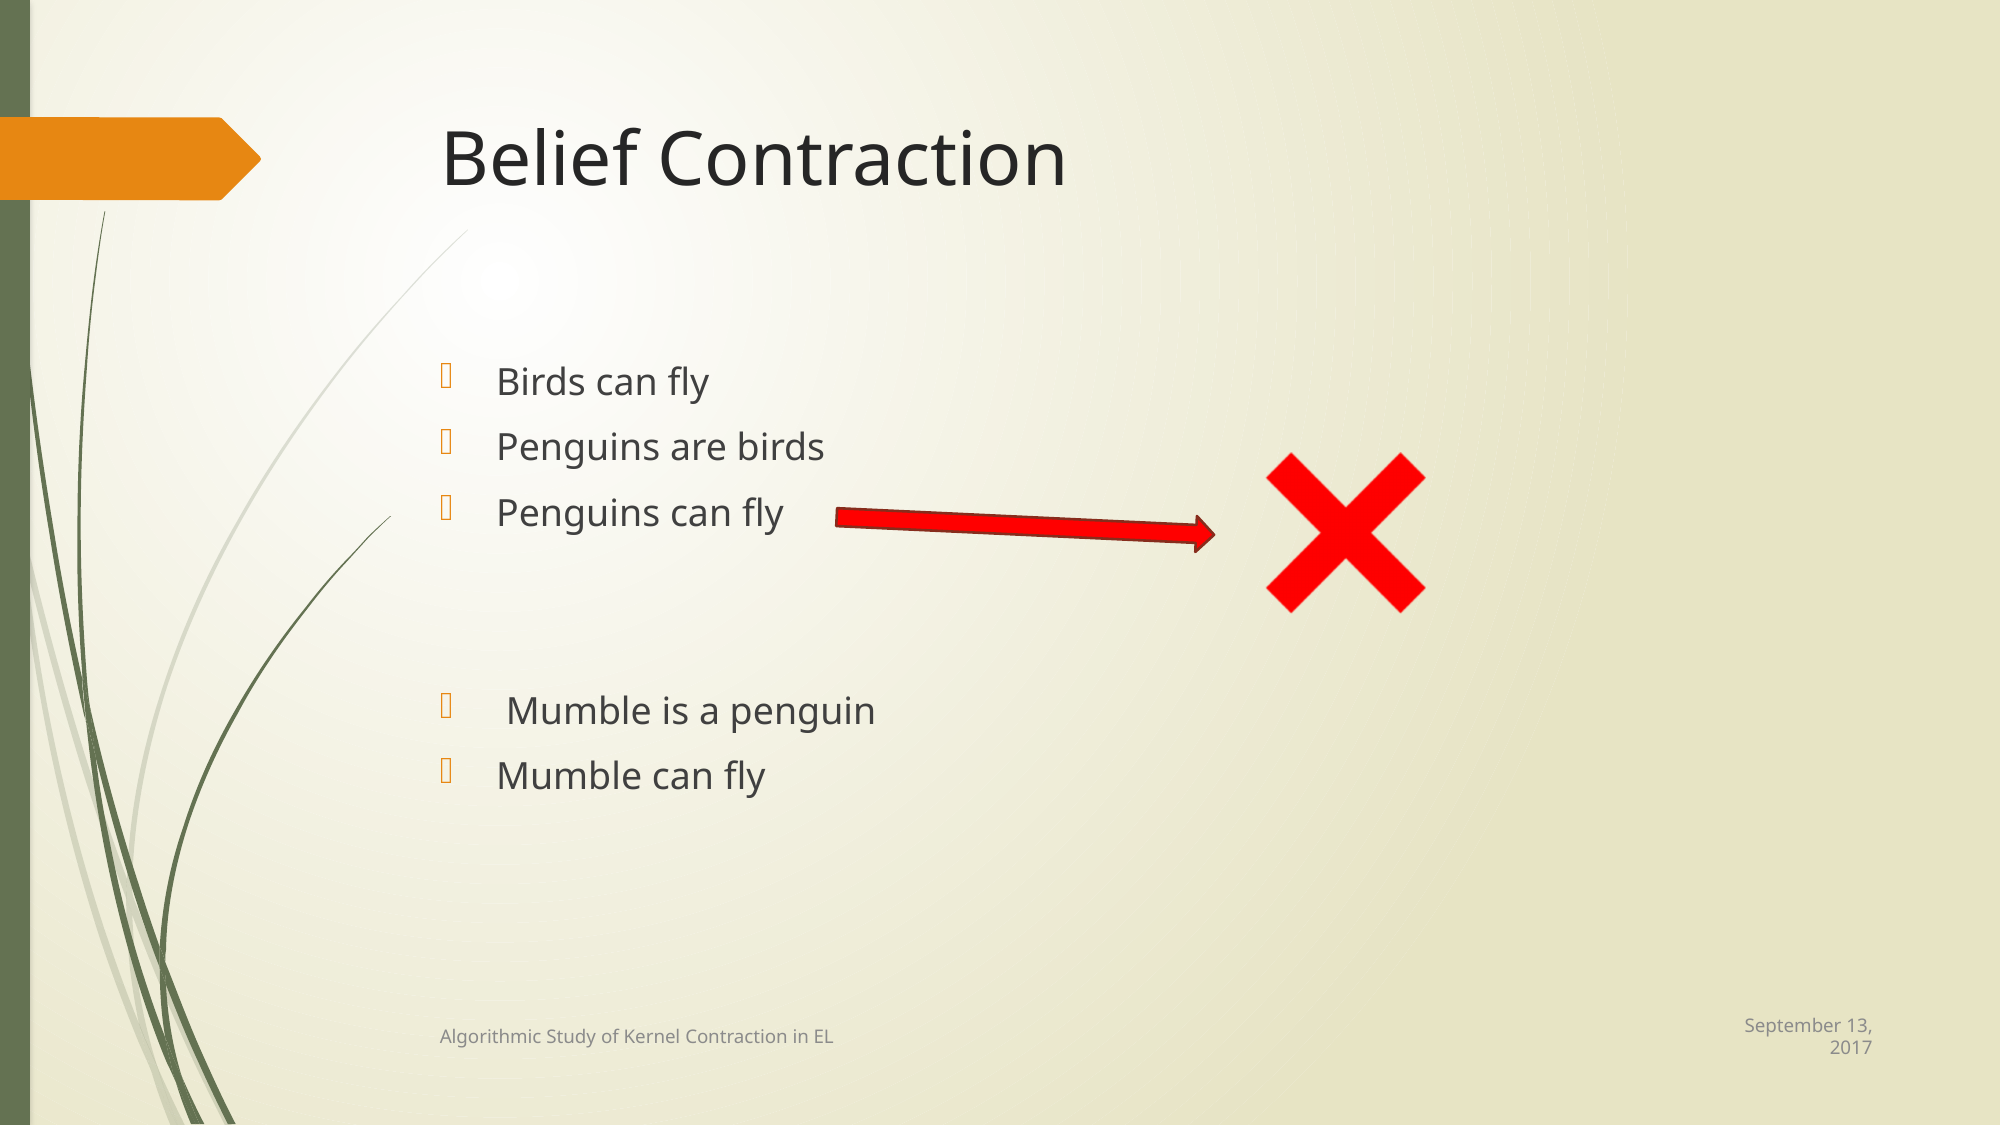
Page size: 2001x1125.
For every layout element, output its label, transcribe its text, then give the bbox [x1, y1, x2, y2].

picture [1265, 452, 1427, 614]
title Belief Contraction [425, 102, 1888, 313]
text_box [834, 506, 1216, 554]
list Birds can fly Penguins are birds Penguins can fly Mumble is a penguin Mumble can fly [424, 350, 1888, 970]
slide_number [1699, 1005, 1888, 1067]
footer Algorithmic Study of Kernel Contraction in EL [424, 1006, 1675, 1067]
